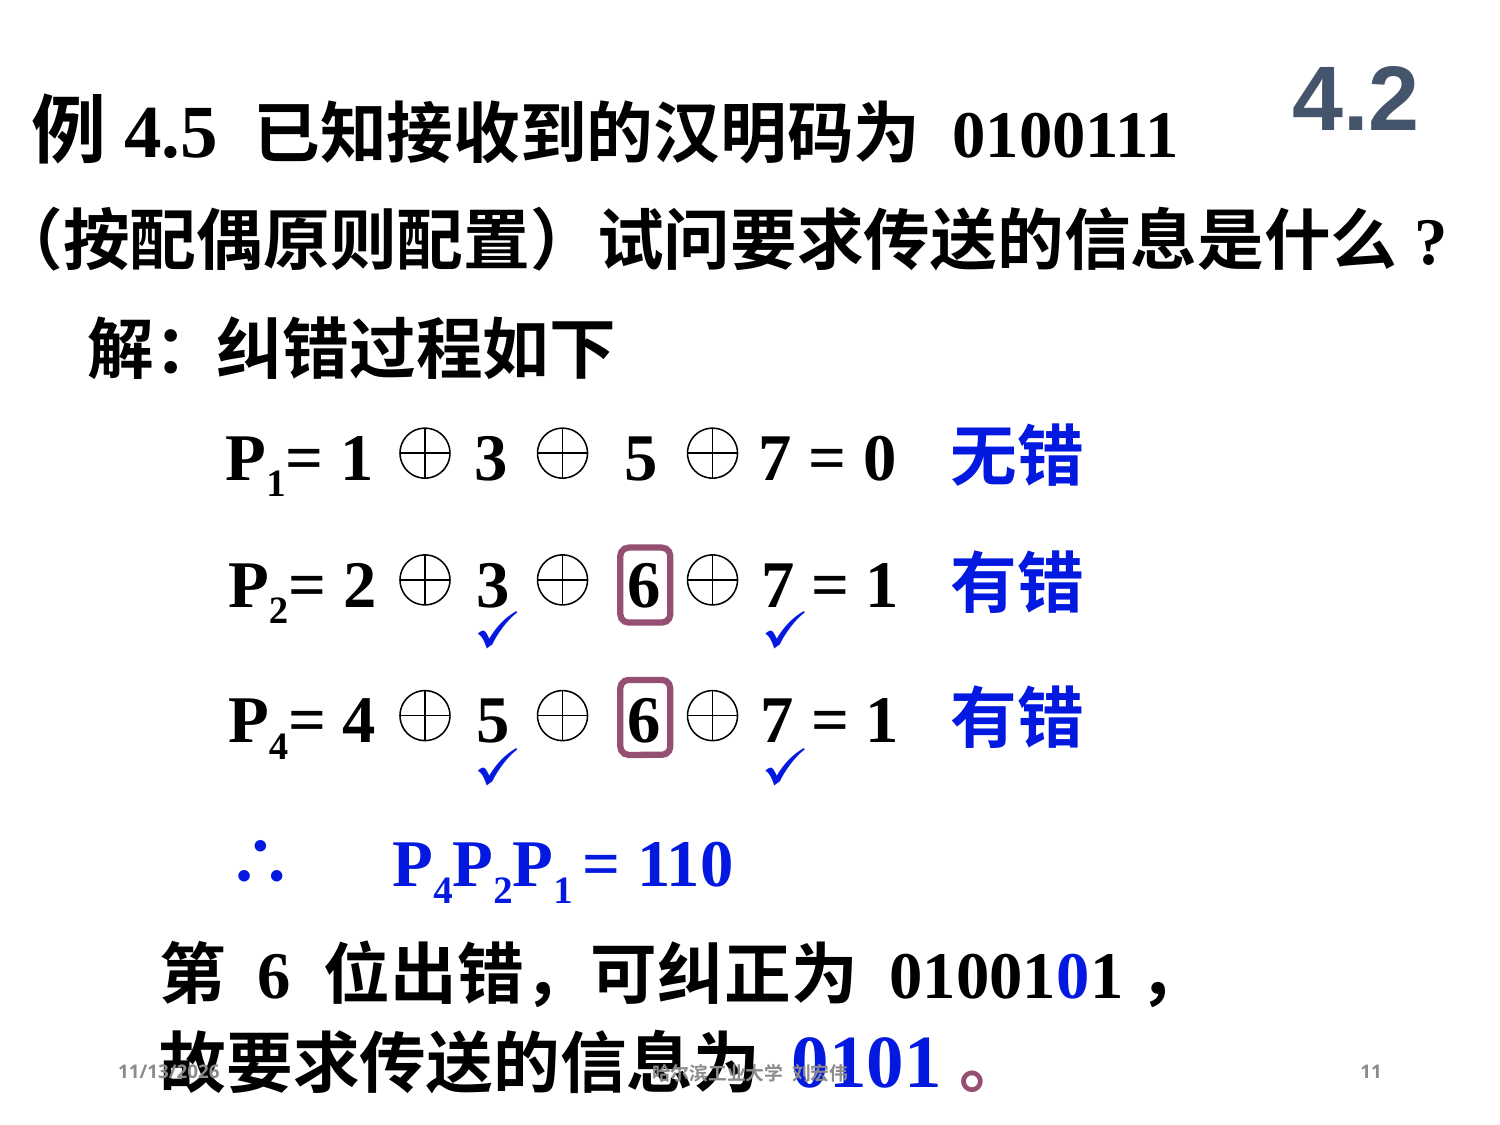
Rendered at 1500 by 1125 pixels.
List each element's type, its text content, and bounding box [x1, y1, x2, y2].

text_box 第 6 位出错，可纠正为 0100101， 故要求传送的信息为 0101。 [144, 924, 1222, 1110]
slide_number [103, 1042, 441, 1103]
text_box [459, 599, 620, 686]
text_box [459, 737, 838, 823]
footer 哈尔滨工业大学 刘宏伟 [496, 1042, 1004, 1103]
slide_number 11 [1059, 1042, 1397, 1103]
text_box 纠错过程如下 [236, 299, 725, 395]
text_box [213, 668, 620, 764]
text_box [671, 668, 1100, 764]
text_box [0, 74, 1457, 286]
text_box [620, 547, 671, 755]
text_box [213, 532, 1125, 629]
text_box 4.2 [1262, 24, 1450, 74]
text_box 解： [72, 299, 236, 395]
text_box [210, 406, 1188, 502]
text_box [671, 599, 838, 686]
text_box ∴ P4P2P1 = 110 [212, 812, 925, 919]
